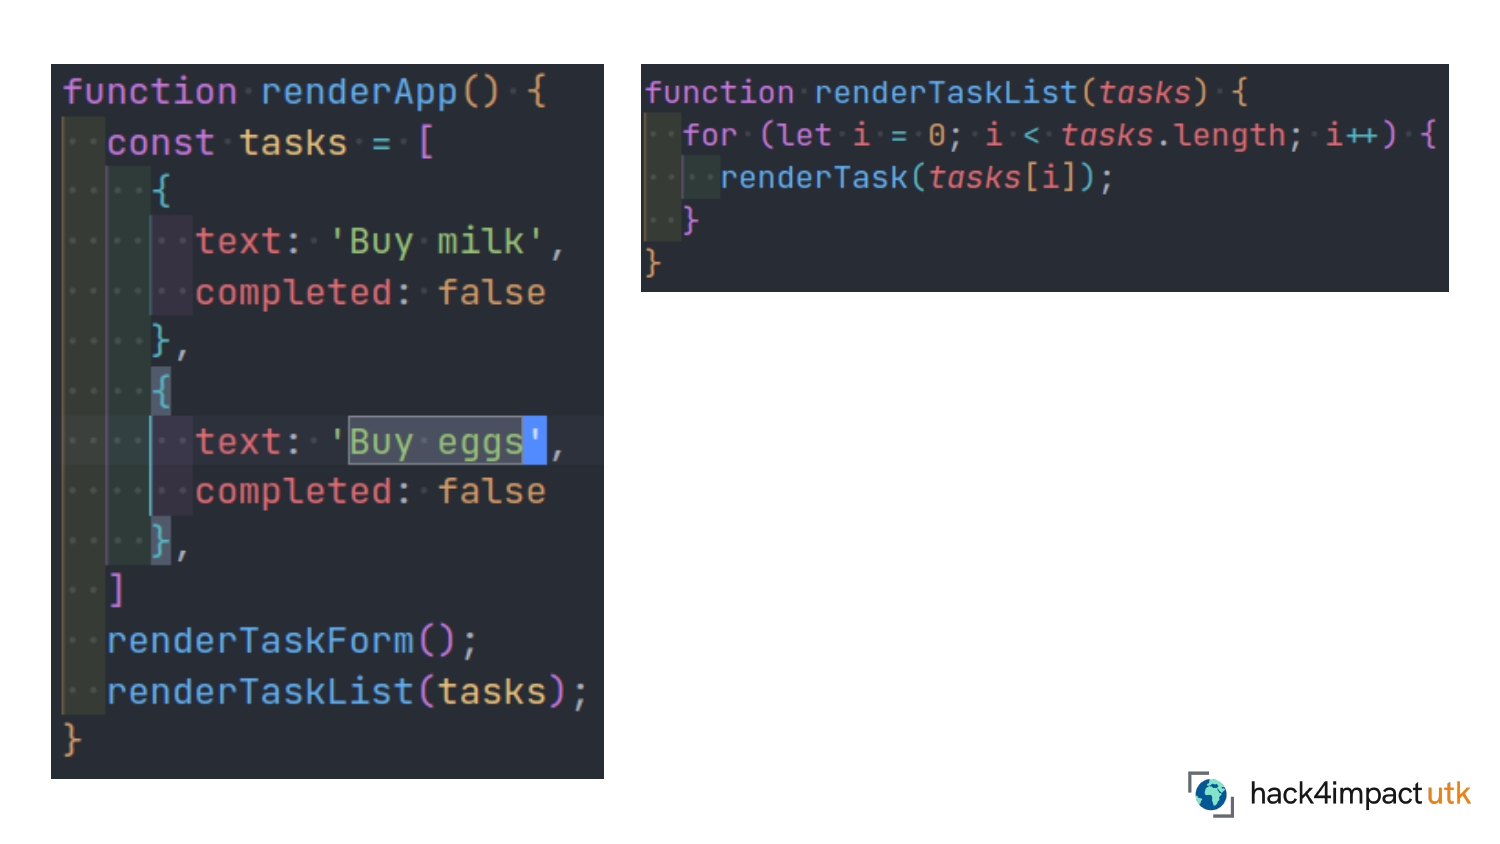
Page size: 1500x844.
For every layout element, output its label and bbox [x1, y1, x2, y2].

picture [50, 64, 604, 780]
picture [640, 64, 1450, 292]
picture [1159, 745, 1500, 844]
